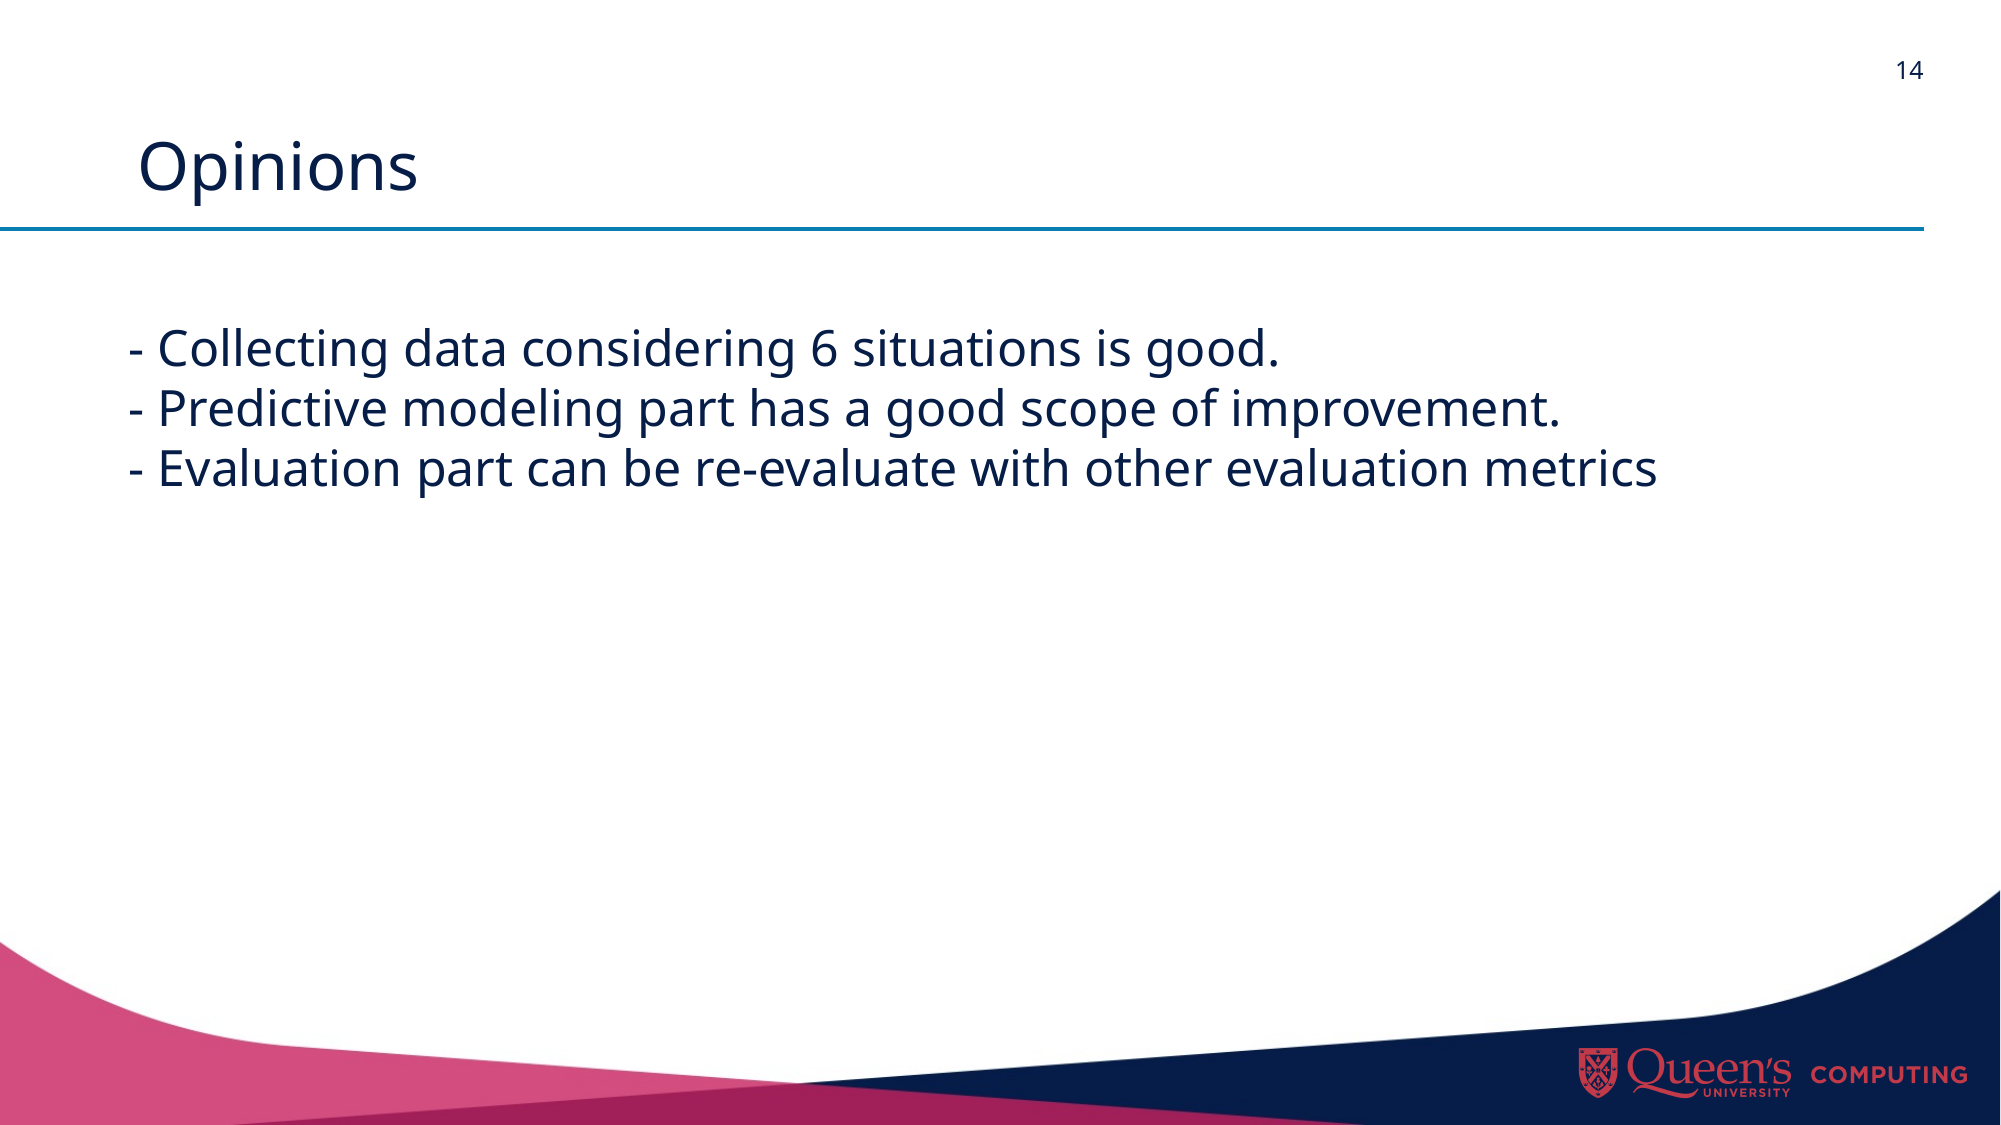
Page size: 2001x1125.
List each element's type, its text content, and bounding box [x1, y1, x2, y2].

title Opinions [137, 51, 1831, 205]
text_box - Collecting data considering 6 situations is good. - Predictive modeling part has a good scope of improvement. - Evaluation part can be re-evaluate with other evaluation metrics [113, 309, 1728, 505]
picture [0, 0, 2001, 1125]
